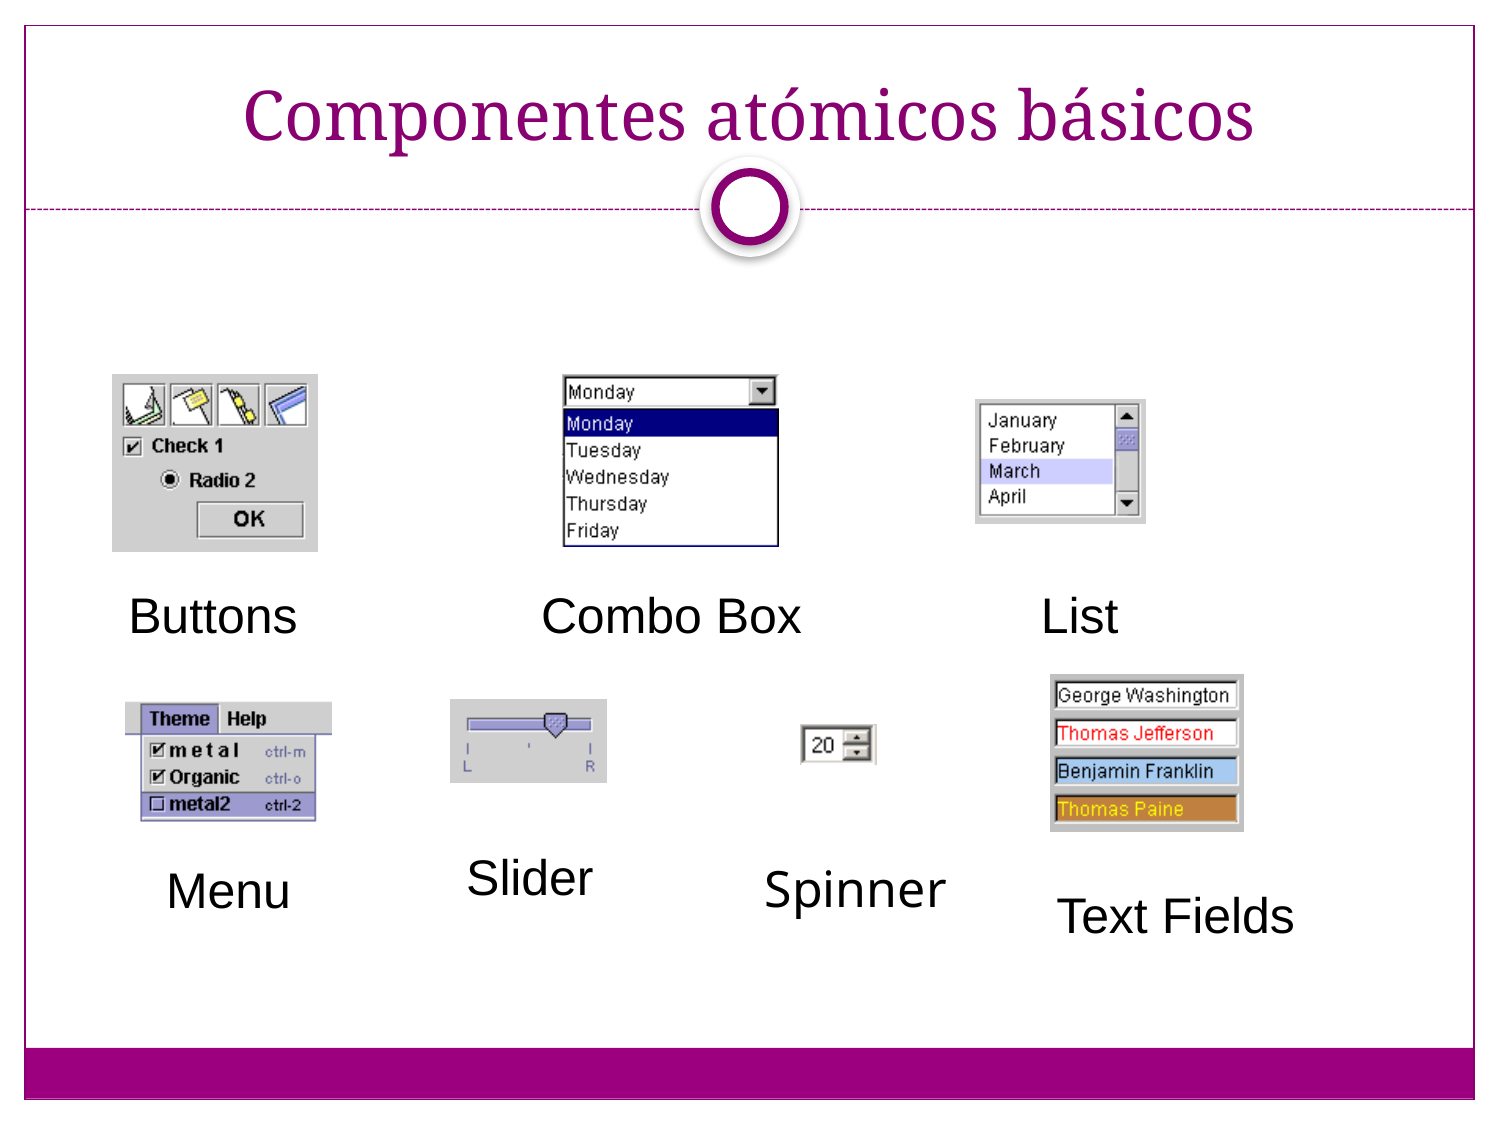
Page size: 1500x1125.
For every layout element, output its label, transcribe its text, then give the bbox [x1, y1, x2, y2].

title Componentes atómicos básicos [49, 37, 1450, 162]
text_box Spinner [750, 849, 1000, 925]
picture [562, 374, 779, 547]
picture [124, 699, 332, 826]
text_box Combo Box [526, 576, 817, 651]
text_box Buttons [113, 576, 313, 651]
text_box Slider [451, 838, 609, 913]
picture [799, 724, 878, 765]
picture [112, 374, 318, 552]
picture [449, 699, 607, 783]
text_box Text Fields [1041, 876, 1310, 951]
picture [974, 399, 1146, 524]
text_box Menu [151, 850, 306, 926]
picture [1049, 674, 1244, 832]
text_box List [1025, 576, 1134, 651]
